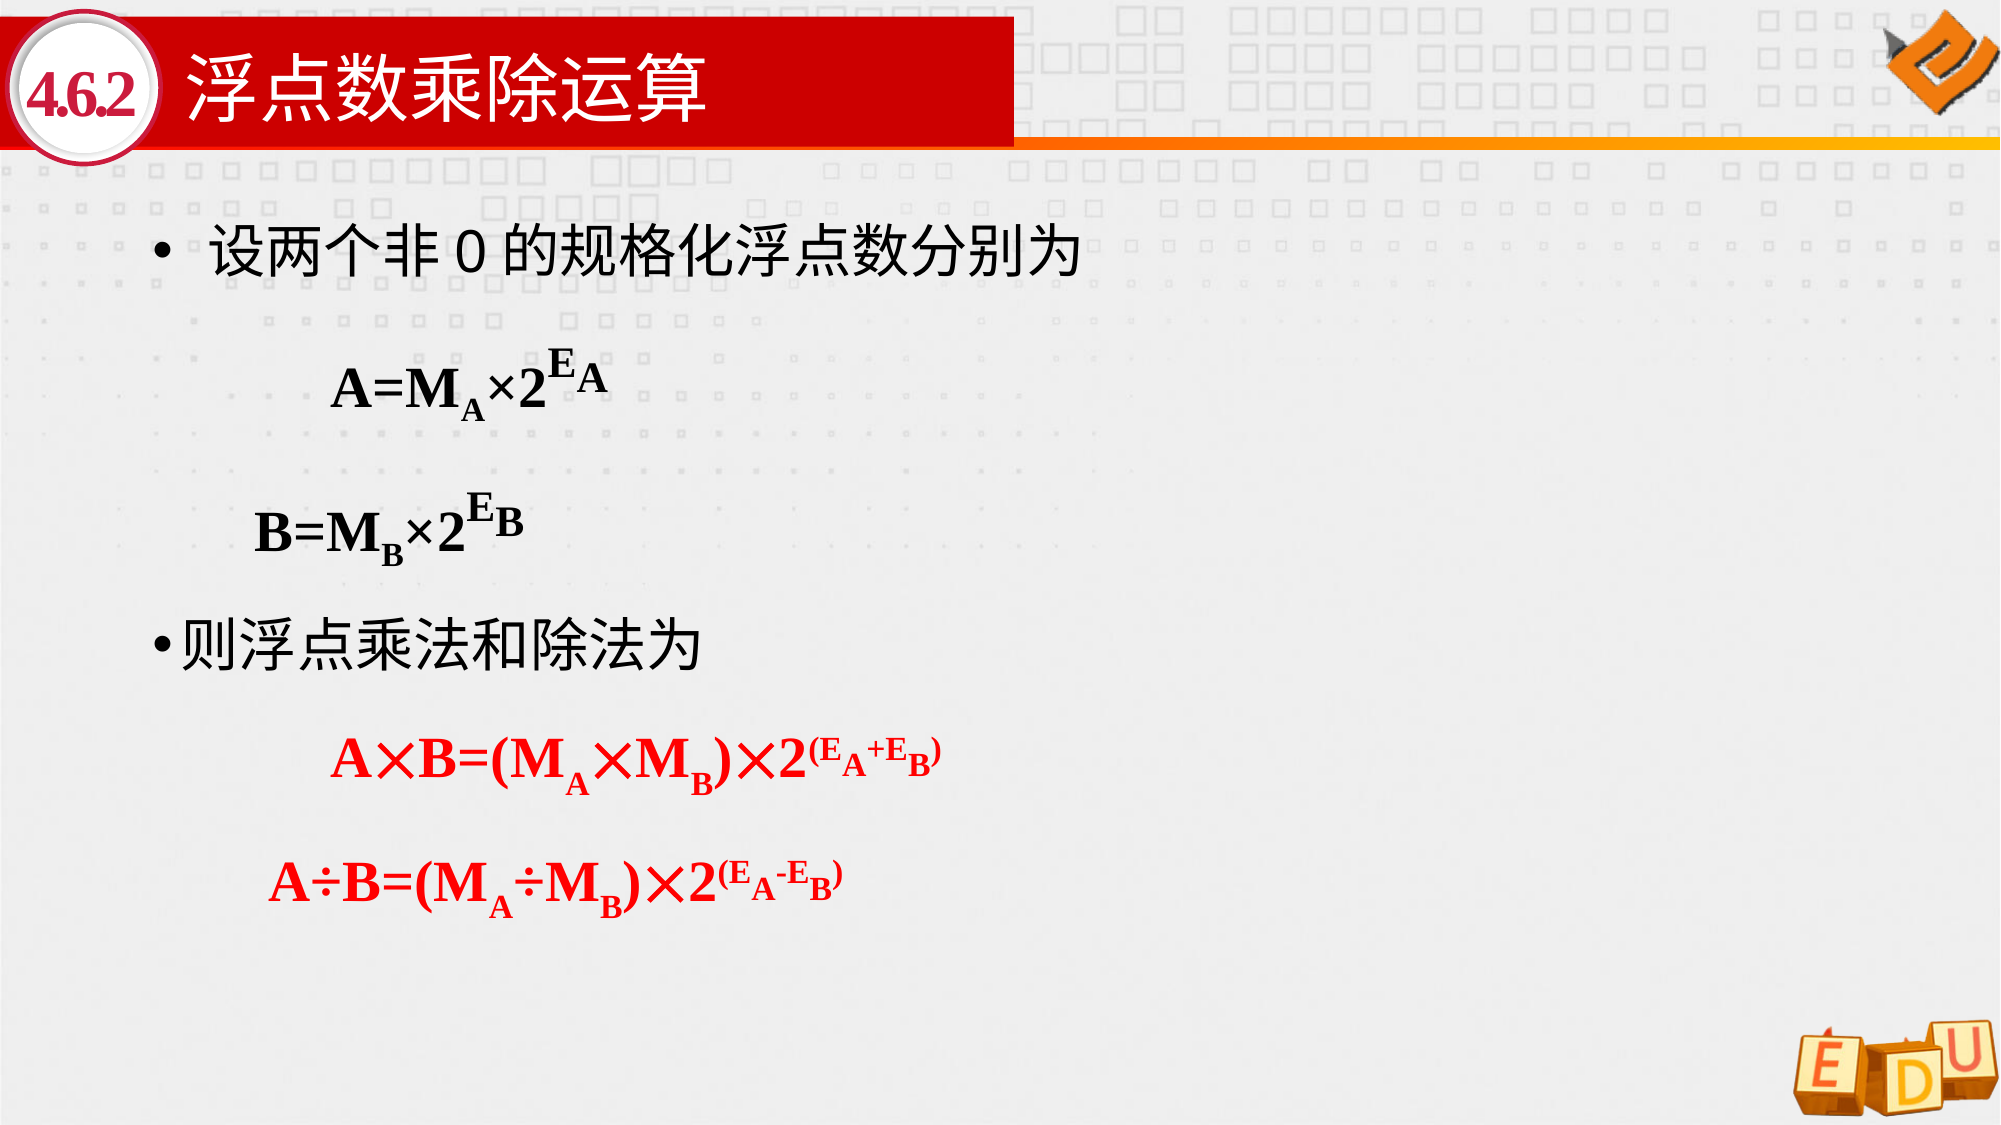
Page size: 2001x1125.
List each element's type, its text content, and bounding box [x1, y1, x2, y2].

list 4.6.2 [12, 49, 153, 131]
picture [0, 0, 2001, 1125]
list 设两个非0的规格化浮点数分别为 A=MA×2EA B=MB×2EB 则浮点乘法和除法为 AB=(MAMB)2(EA+EB) A÷B=(MA÷MB)2(EA-EB) [137, 171, 1863, 989]
title 浮点数乘除运算 [169, 30, 1287, 154]
